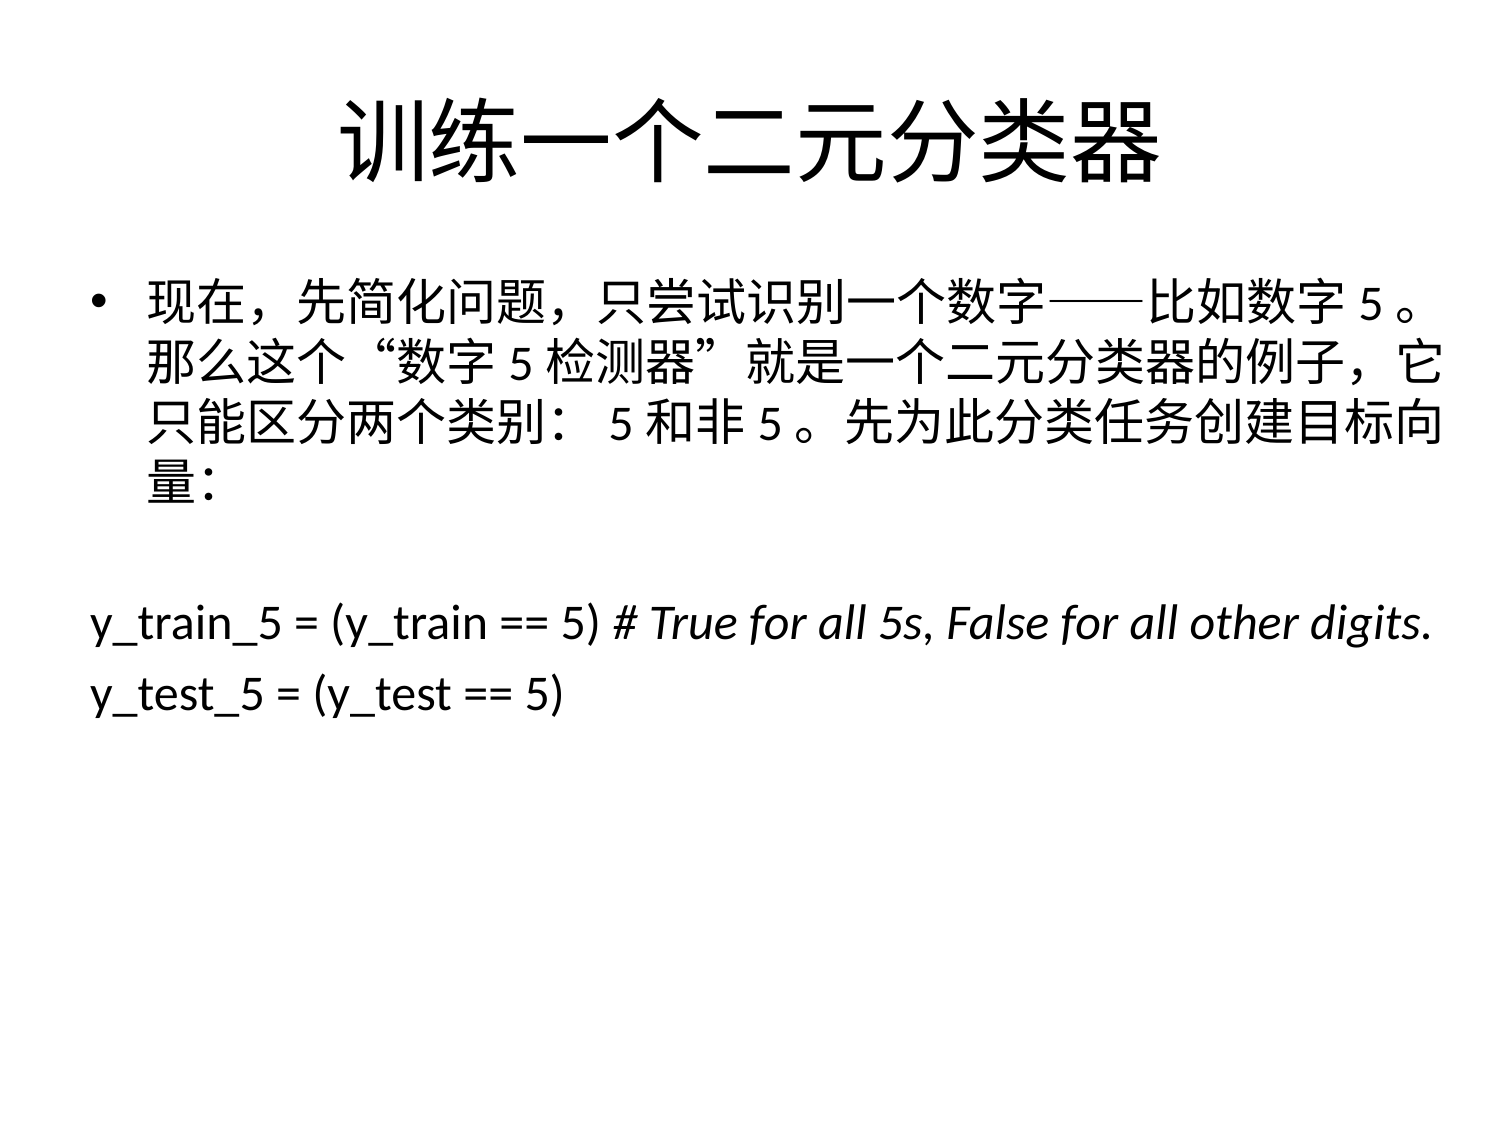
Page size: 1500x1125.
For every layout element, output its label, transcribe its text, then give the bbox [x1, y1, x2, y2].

list 现在，先简化问题，只尝试识别一个数字——比如数字5。那么这个“数字5检测器”就是一个二元分类器的例子，它只能区分两个类别：5和非5。先为此分类任务创建目标向量： y_train_5 = (y_train == 5) # True for all 5s, False for all other digits. y_test_5 = (y_test == 5) [75, 262, 1500, 1125]
title 训练一个二元分类器 [75, 45, 1425, 233]
